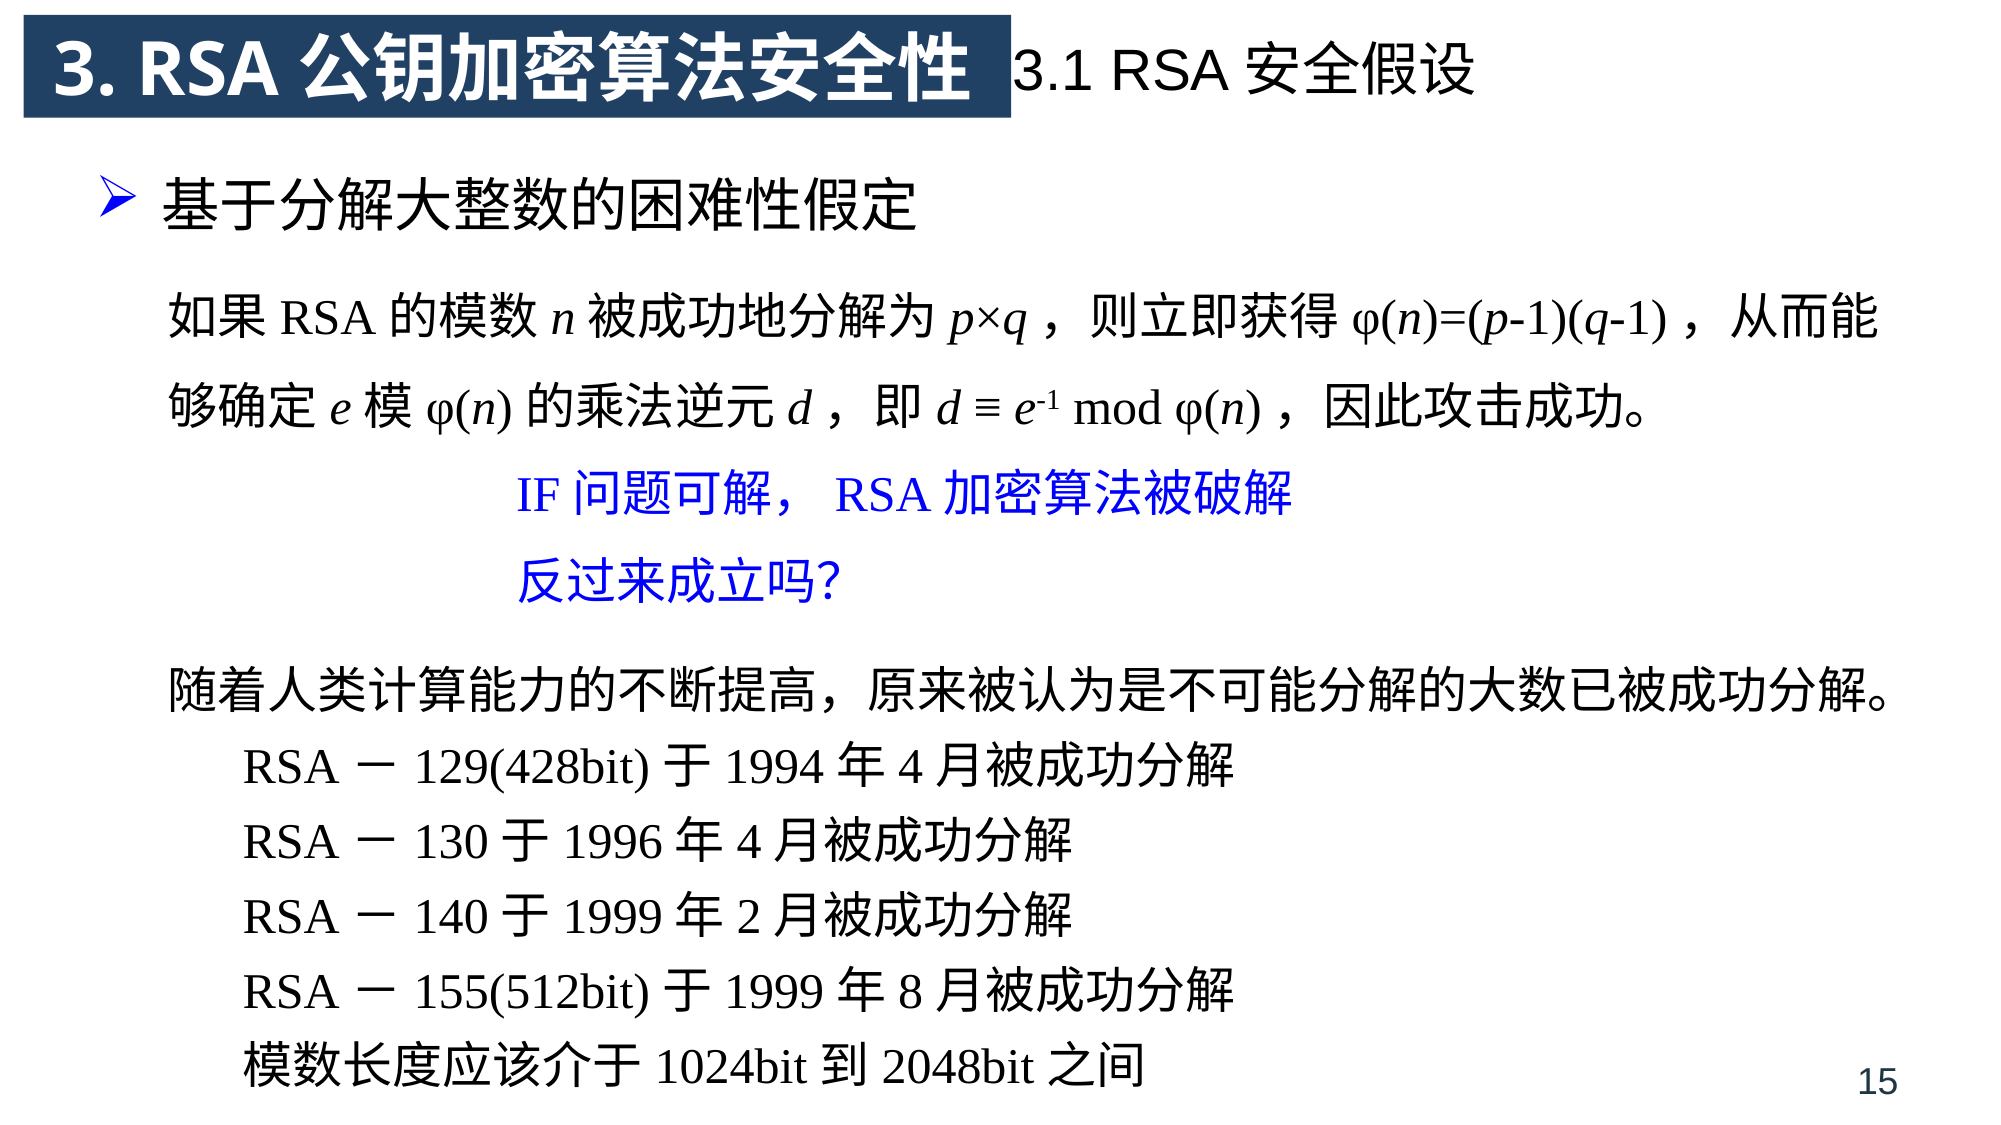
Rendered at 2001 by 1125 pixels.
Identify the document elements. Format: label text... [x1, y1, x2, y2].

title 3. RSA公钥加密算法安全性 [23, 14, 1012, 118]
text_box 3.1 RSA安全假设 [998, 25, 1837, 110]
text_box IF问题可解，RSA加密算法被破解 [501, 423, 1326, 512]
text_box 随着人类计算能力的不断提高，原来被认为是不可能分解的大数已被成功分解。 RSA－129(428bit)于1994年4月被成功分解 RSA－130于1996年4月被成功分解 RSA－140于1999年2月被成功分解 RSA－155(512bit)于1999年8月被成功分解 模数长度应该介于1024bit到2048bit之间 [152, 635, 1919, 1101]
text_box 反过来成立吗？ [501, 512, 1326, 617]
text_box 如果RSA的模数n被成功地分解为p×q，则立即获得φ(n)=(p-1)(q-1)，从而能够确定e模φ(n)的乘法逆元d，即d ≡ e-1 mod φ(n)，因此攻击成功。 [152, 246, 1895, 442]
text_box 基于分解大整数的困难性假定 [80, 160, 1109, 247]
